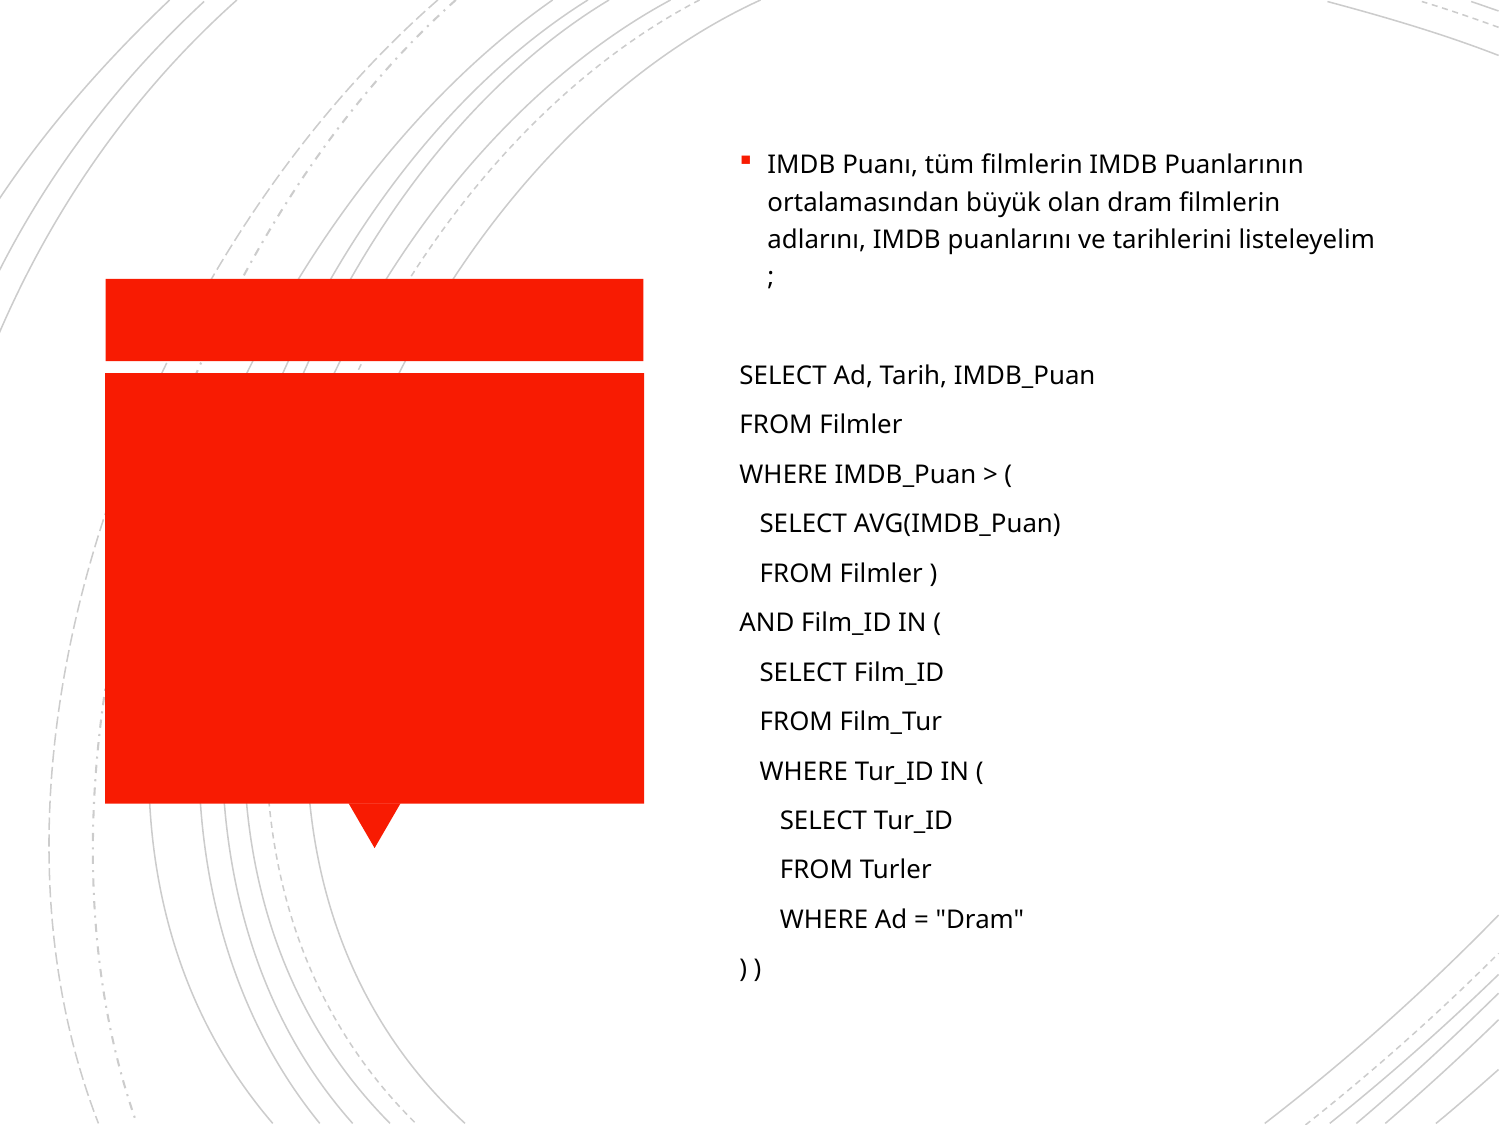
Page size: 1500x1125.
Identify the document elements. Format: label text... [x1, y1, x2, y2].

list IMDB Puanı, tüm filmlerin IMDB Puanlarının ortalamasından büyük olan dram filmlerin adlarını, IMDB puanlarını ve tarihlerini listeleyelim ; SELECT Ad, Tarih, IMDB_Puan FROM Filmler WHERE IMDB_Puan > ( SELECT AVG(IMDB_Puan) FROM Filmler ) AND Film_ID IN ( SELECT Film_ID FROM Film_Tur WHERE Tur_ID IN ( SELECT Tur_ID FROM Turler WHERE Ad = "Dram" ) ) [724, 131, 1396, 993]
